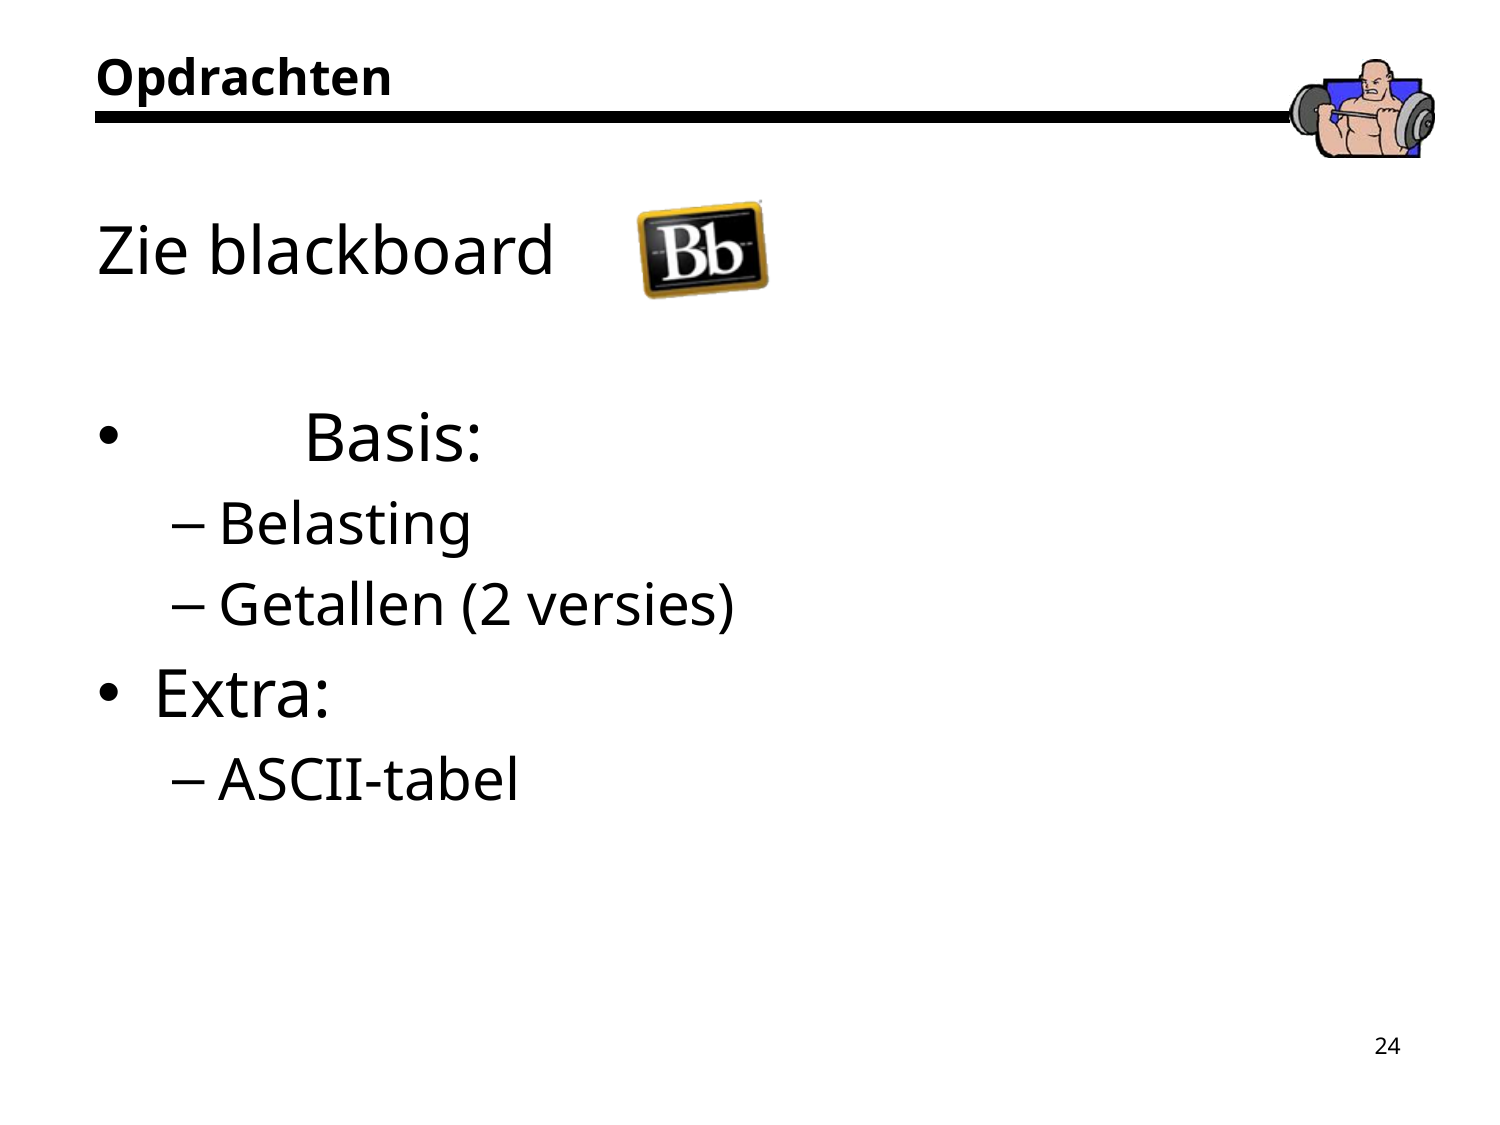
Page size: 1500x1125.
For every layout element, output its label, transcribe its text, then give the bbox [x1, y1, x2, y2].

title Opdrachten [80, 37, 1362, 225]
picture [624, 199, 784, 330]
picture [1288, 59, 1435, 159]
text_box Zie blackboard Basis: Belasting Getallen (2 versies) Extra: ASCII-tabel [82, 199, 1432, 943]
